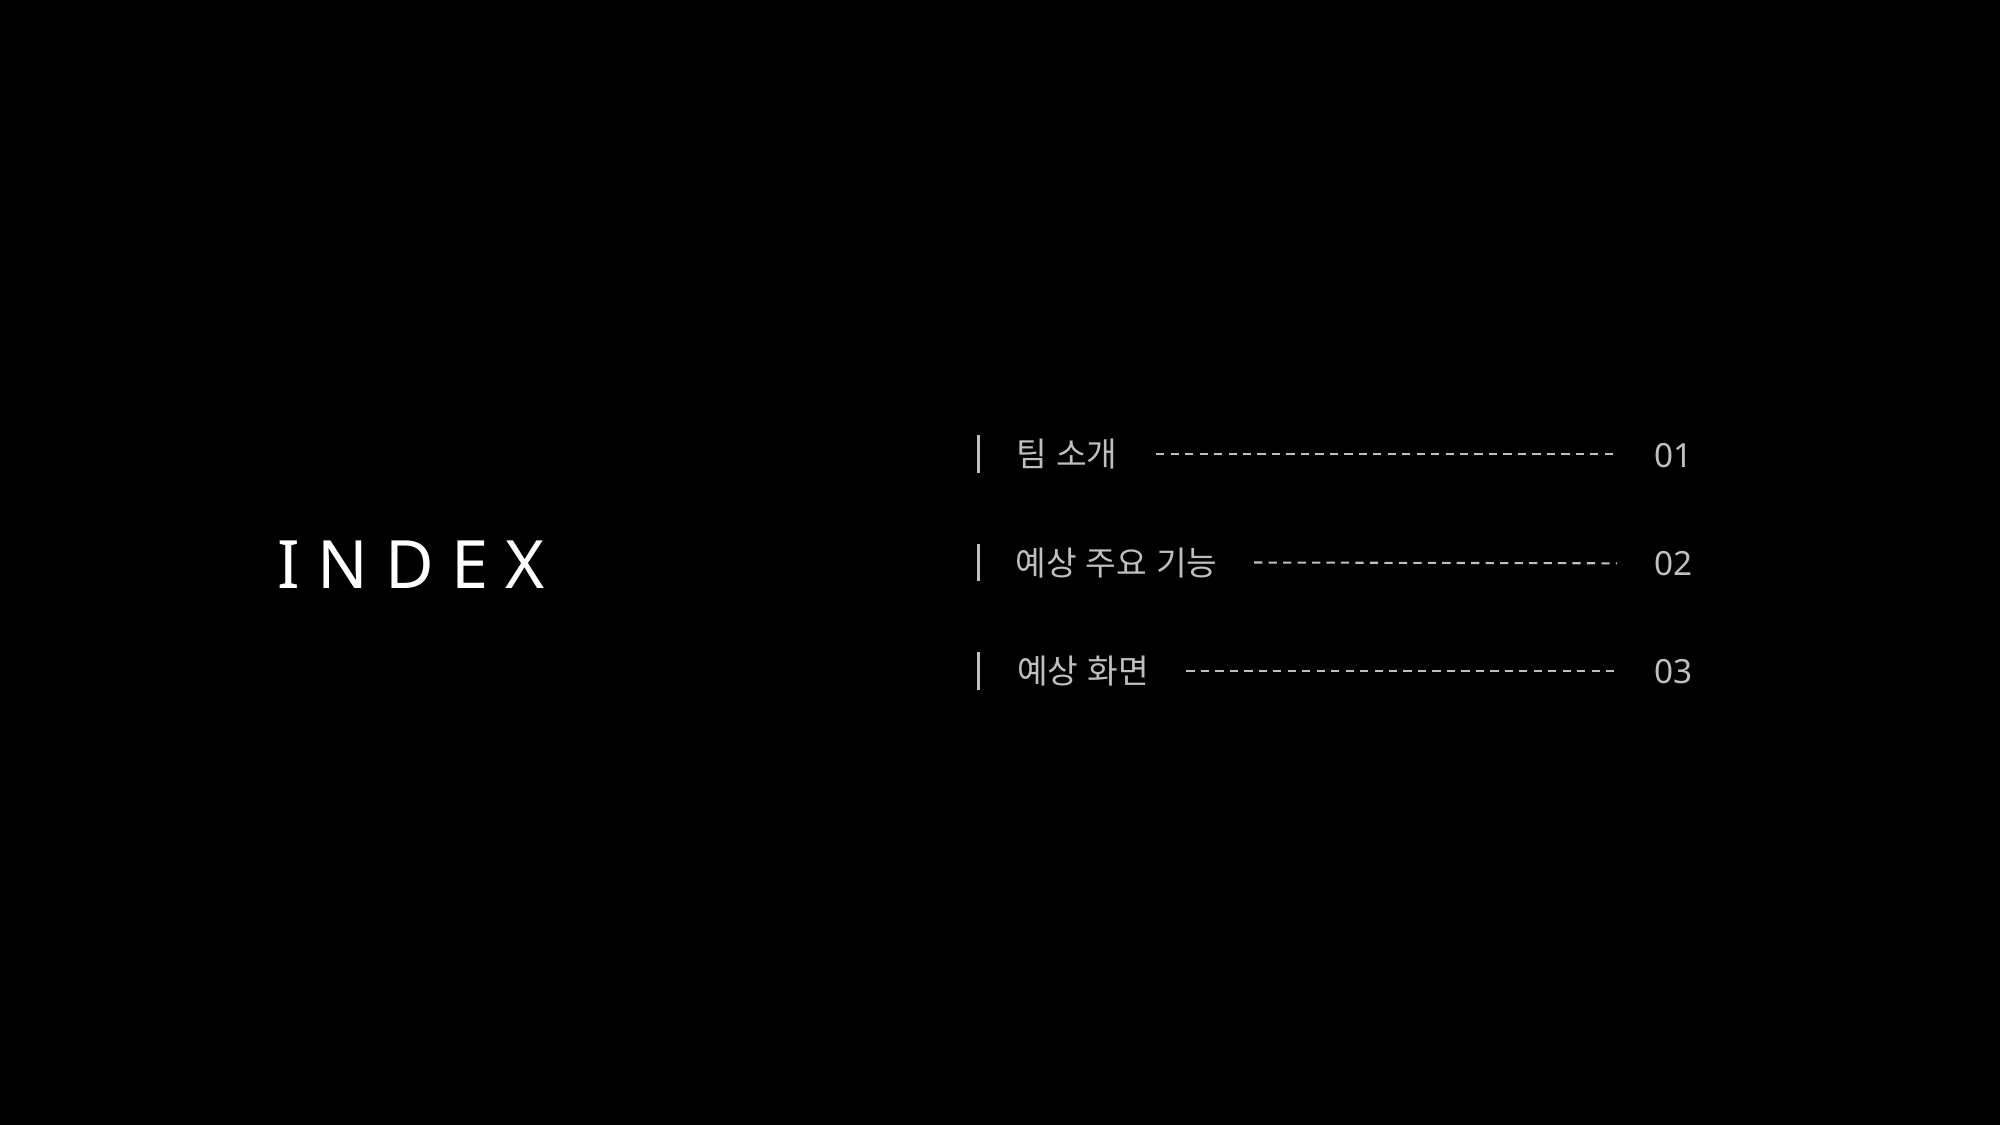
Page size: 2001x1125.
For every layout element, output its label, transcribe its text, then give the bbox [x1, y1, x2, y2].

text_box 02 [1639, 534, 1707, 590]
text_box I N D E X [262, 514, 560, 610]
text_box 03 [1639, 642, 1707, 698]
text_box 01 [1639, 426, 1707, 482]
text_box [978, 534, 1234, 591]
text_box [978, 426, 1135, 482]
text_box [978, 643, 1166, 699]
